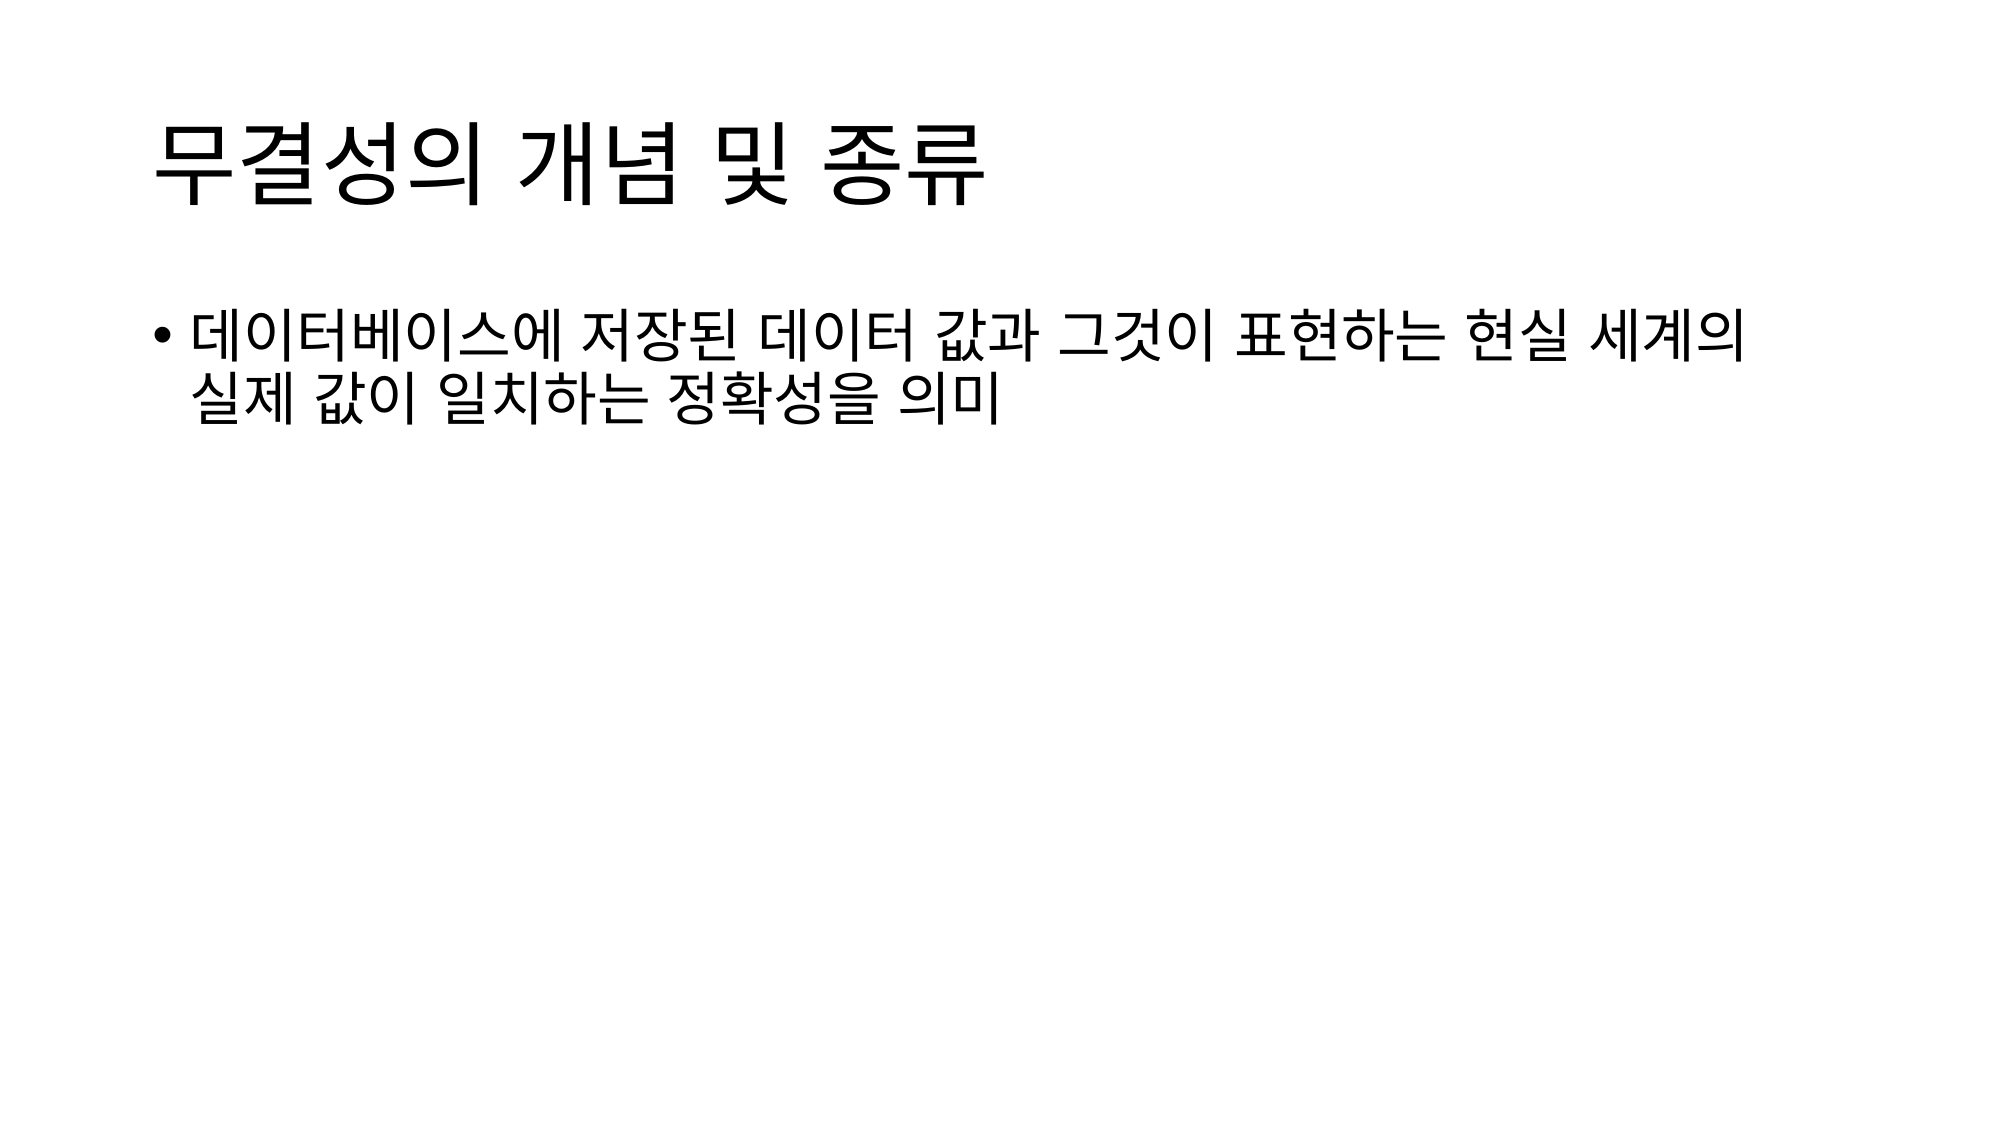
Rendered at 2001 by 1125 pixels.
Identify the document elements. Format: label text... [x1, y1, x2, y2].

title 무결성의 개념 및 종류 [137, 59, 1863, 278]
list 데이터베이스에 저장된 데이터 값과 그것이 표현하는 현실 세계의 실제 값이 일치하는 정확성을 의미 [137, 299, 1863, 1014]
